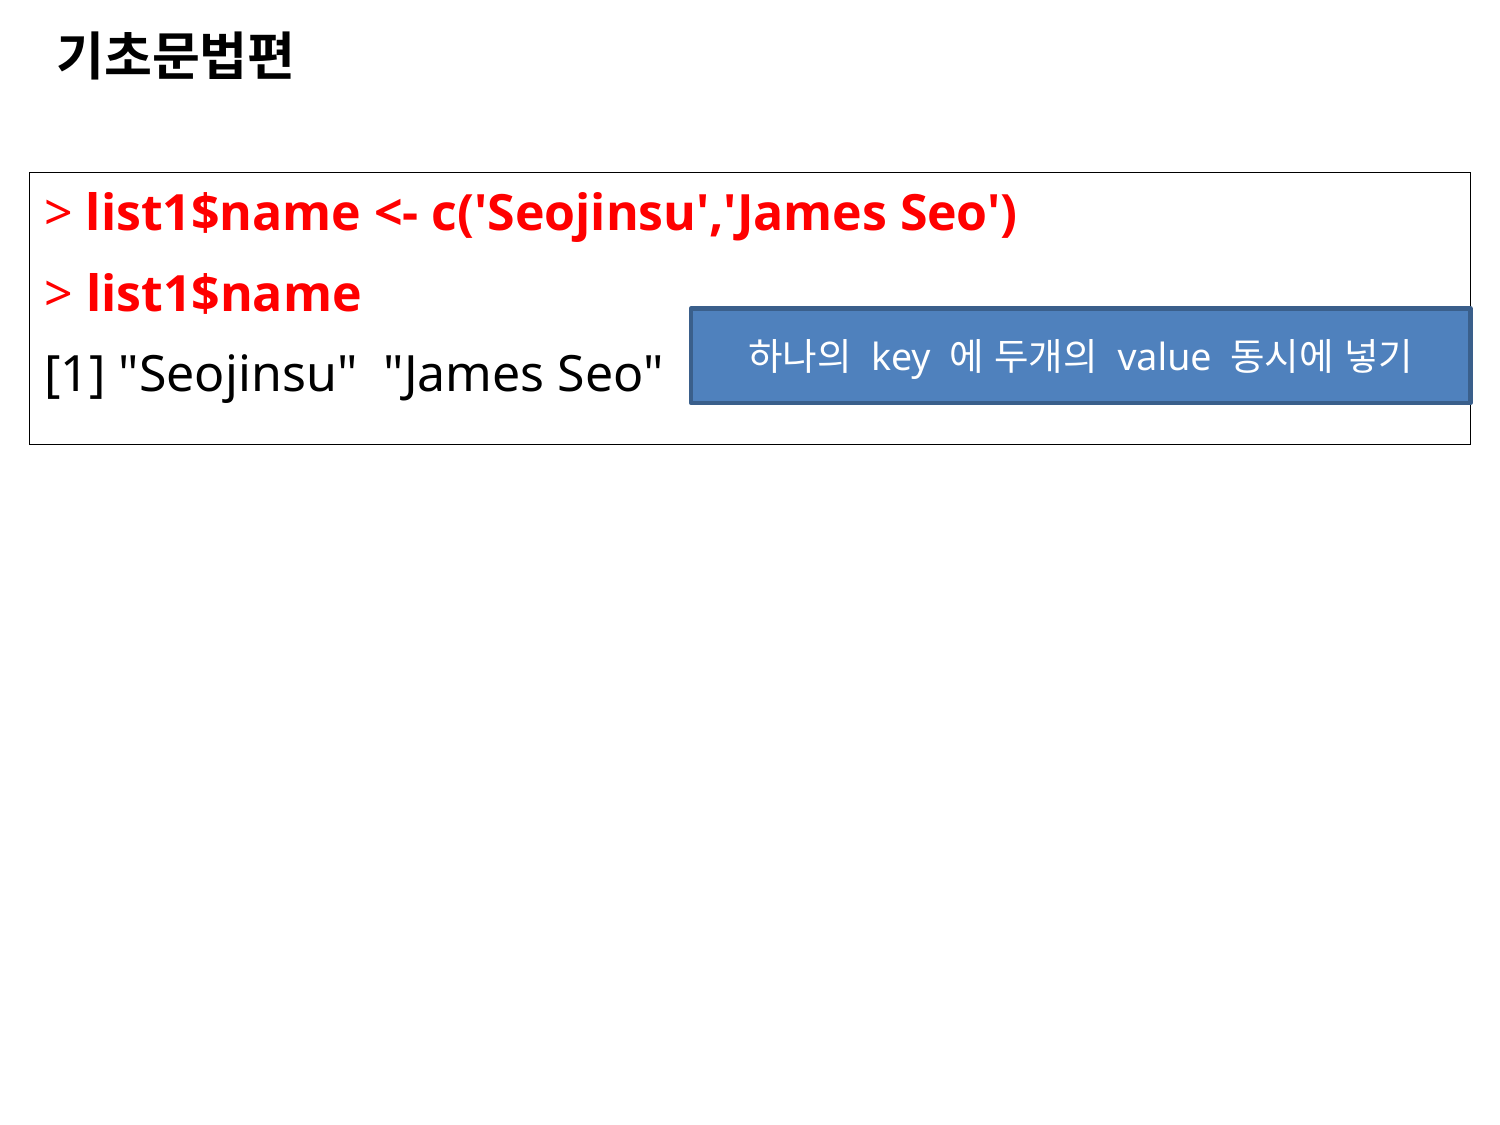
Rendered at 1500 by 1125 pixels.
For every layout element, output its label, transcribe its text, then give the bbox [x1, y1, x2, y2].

text_box > list1$name <- c('Seojinsu','James Seo') > list1$name [1] "Seojinsu" "James Seo" [29, 172, 1471, 445]
text_box 하나의 key 에 두개의 value 동시에 넣기 [689, 306, 1473, 405]
text_box 기초문법편 [41, 16, 311, 94]
